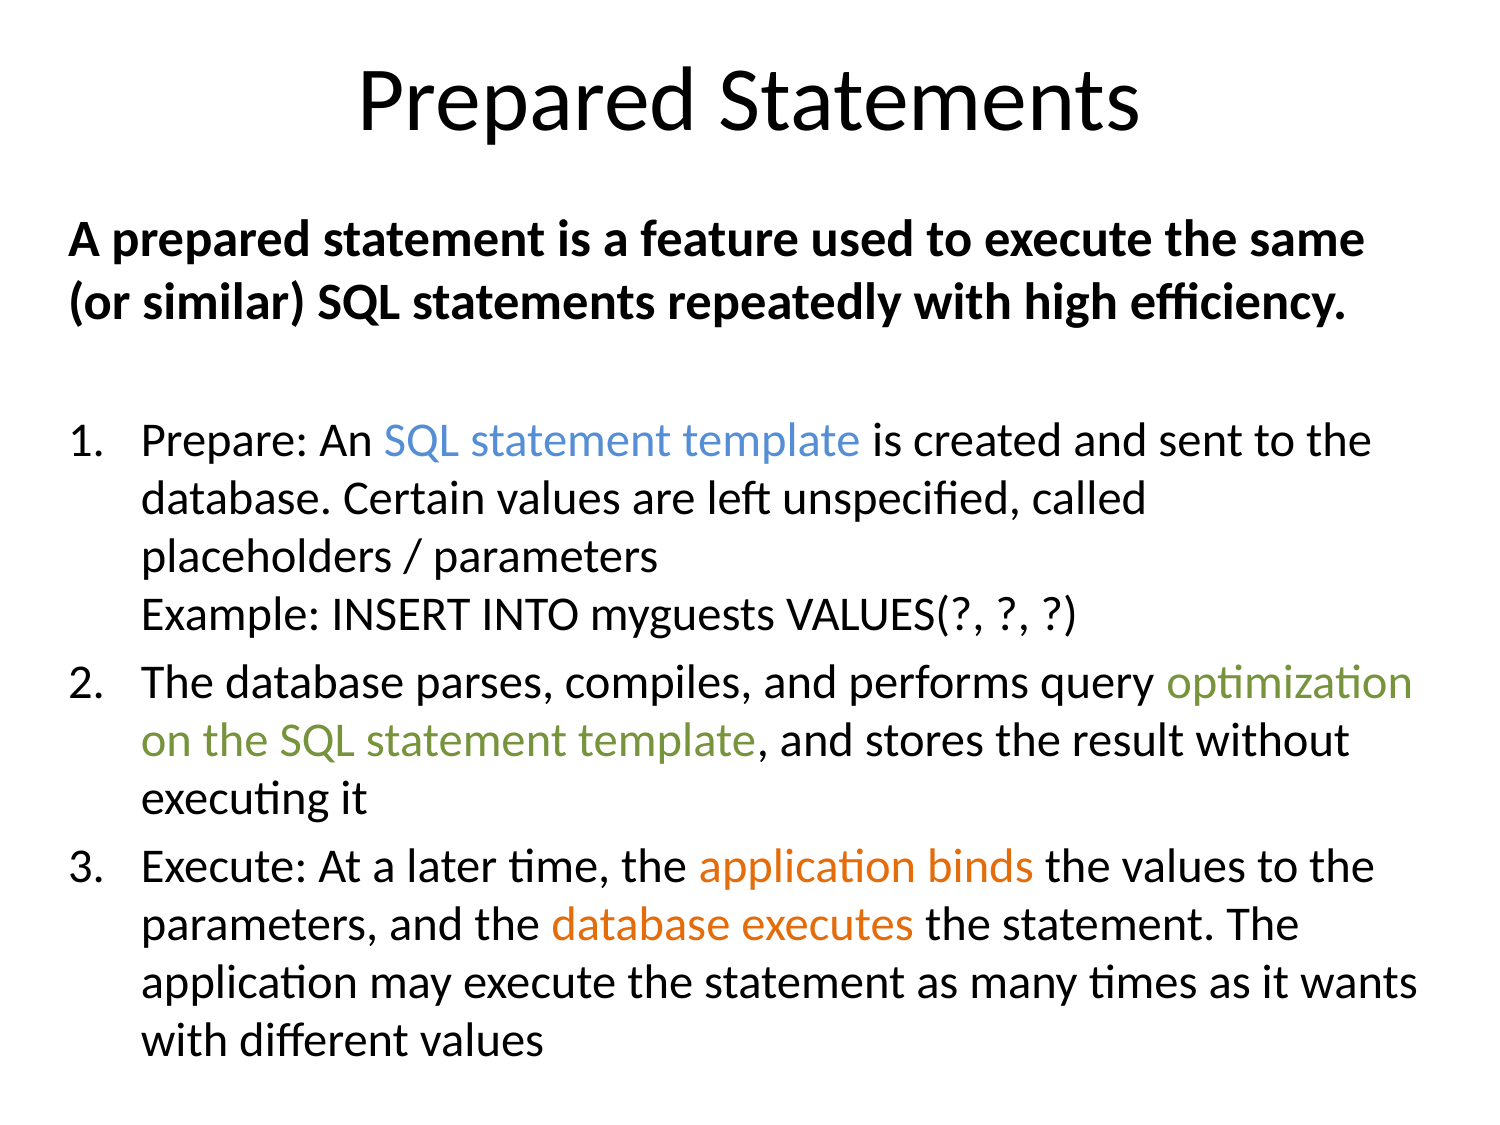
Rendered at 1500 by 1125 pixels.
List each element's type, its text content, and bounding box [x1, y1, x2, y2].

list A prepared statement is a feature used to execute the same (or similar) SQL statements repeatedly with high efficiency. Prepare: An SQL statement template is created and sent to the database. Certain values are left unspecified, called placeholders / parameters Example: INSERT INTO myguests VALUES(?, ?, ?) The database parses, compiles, and performs query optimization on the SQL statement template, and stores the result without executing it Execute: At a later time, the application binds the values to the parameters, and the database executes the statement. The application may execute the statement as many times as it wants with different values [53, 196, 1447, 1083]
title Prepared Statements [75, 0, 1425, 188]
